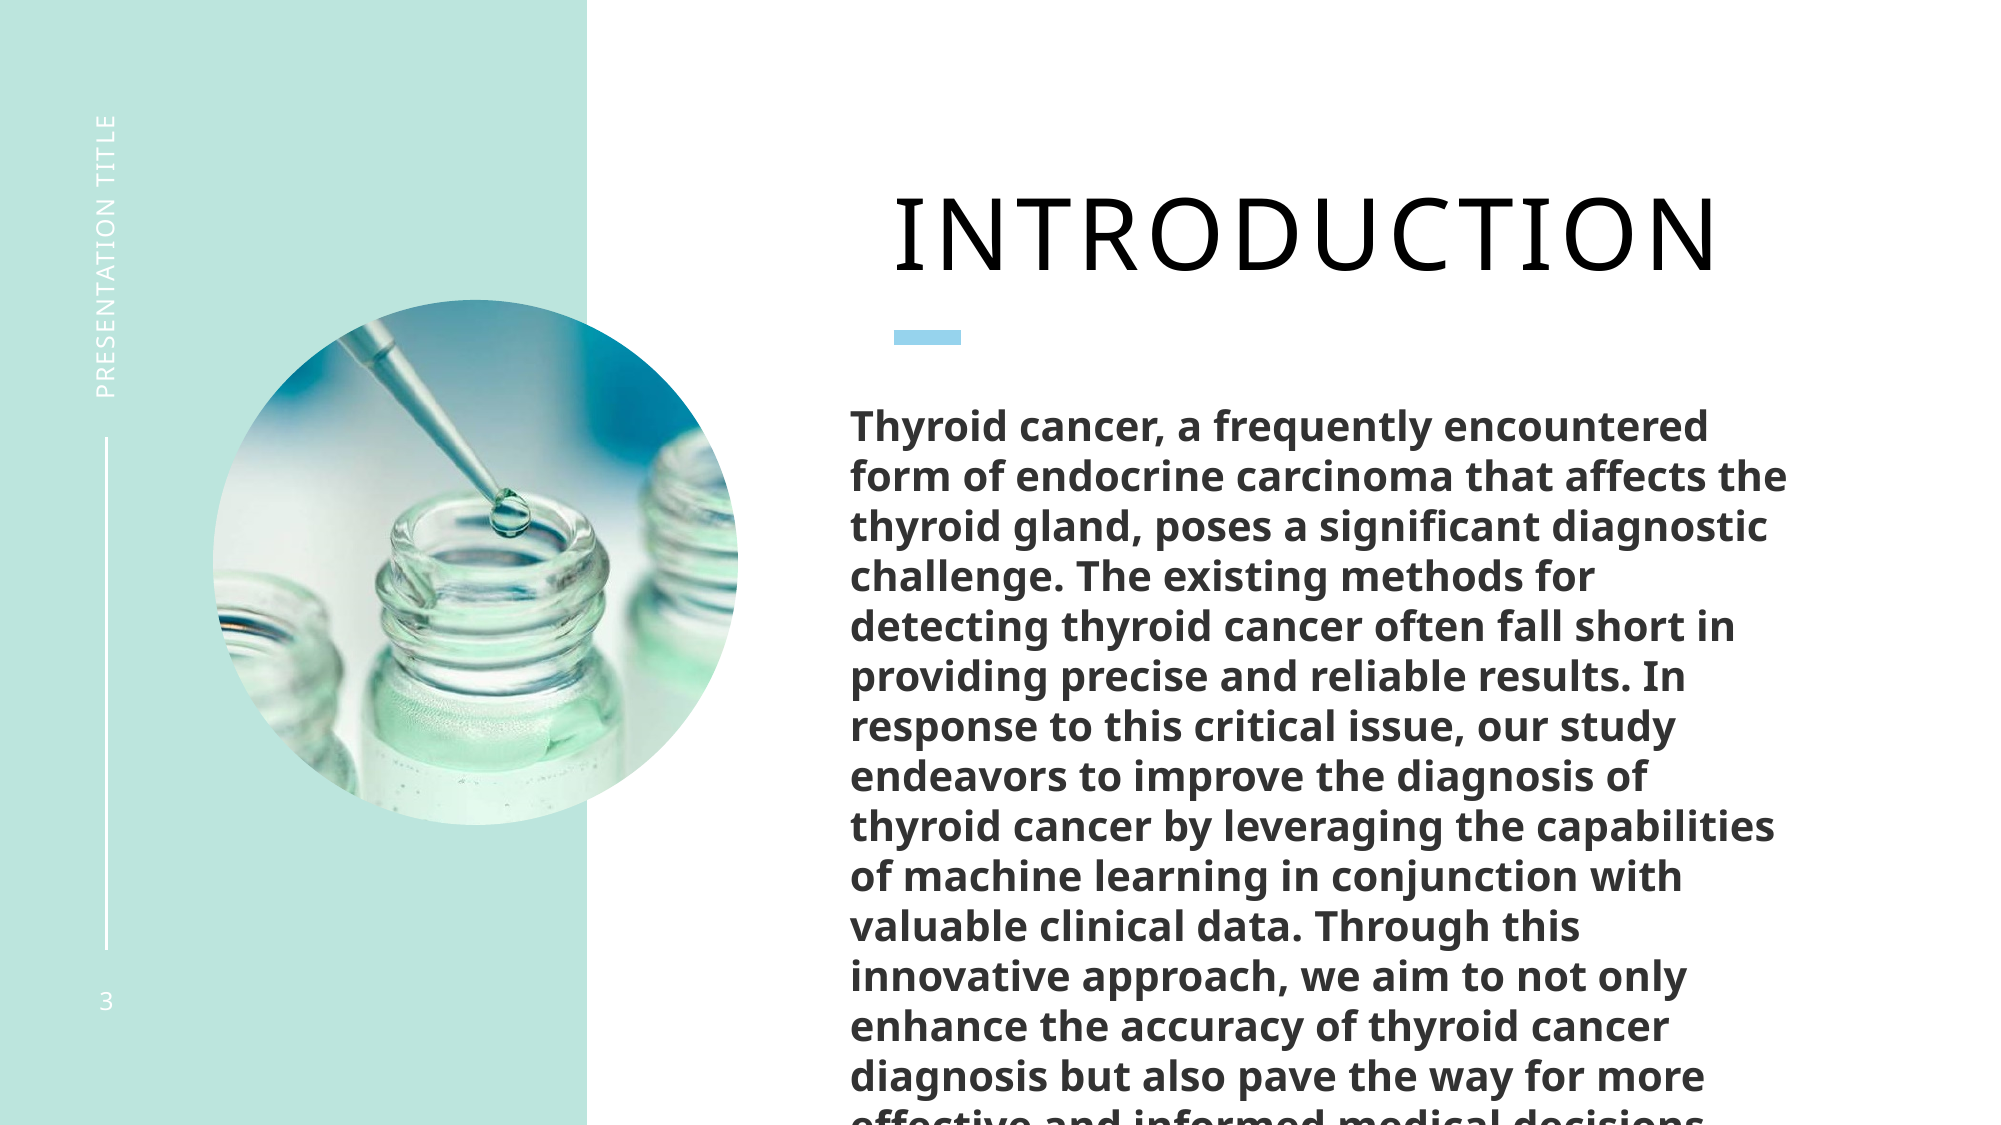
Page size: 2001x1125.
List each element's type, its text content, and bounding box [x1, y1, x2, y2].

picture [212, 299, 738, 825]
slide_number 3 [68, 987, 144, 1018]
title Introduction [893, 184, 1839, 275]
footer presentation title [90, 107, 122, 400]
list Thyroid cancer, a frequently encountered form of endocrine carcinoma that affects the thyroid gland, poses a significant diagnostic challenge. The existing methods for detecting thyroid cancer often fall short in providing precise and reliable results. In response to this critical issue, our study endeavors to improve the diagnosis of thyroid cancer by leveraging the capabilities of machine learning in conjunction with valuable clinical data. Through this innovative approach, we aim to not only enhance the accuracy of thyroid cancer diagnosis but also pave the way for more effective and informed medical decisions. [850, 399, 1795, 1034]
